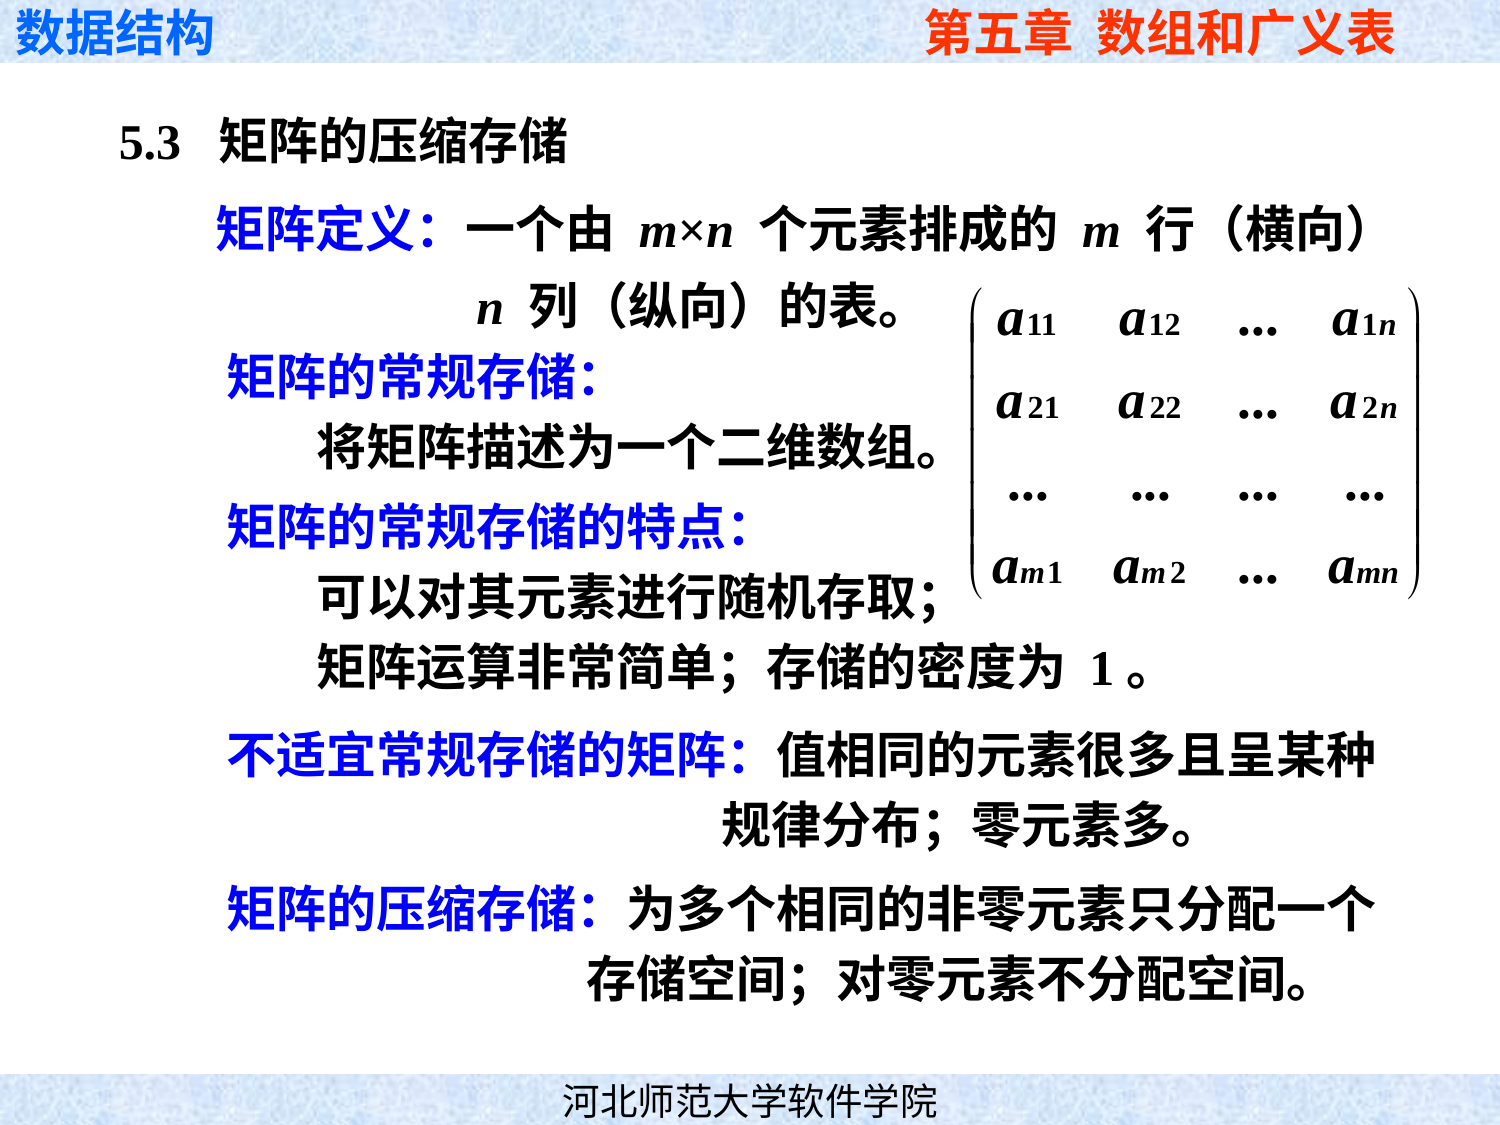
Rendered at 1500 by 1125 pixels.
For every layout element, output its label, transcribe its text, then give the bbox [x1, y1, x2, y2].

text_box 5.3 矩阵的压缩存储 [104, 102, 595, 171]
text_box 矩阵定义：一个由 m×n 个元素排成的 m 行（横向） n 列（纵向）的表。 [99, 171, 1422, 343]
text_box 矩阵的常规存储的特点： 可以对其元素进行随机存取； 矩阵运算非常简单；存储的密度为 1。 [109, 487, 1235, 716]
picture [0, 1074, 1500, 1125]
text_box 矩阵的压缩存储：为多个相同的非零元素只分配一个 存储空间；对零元素不分配空间。 [109, 869, 1444, 1012]
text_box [959, 278, 1436, 610]
picture [0, 0, 1500, 63]
text_box 不适宜常规存储的矩阵：值相同的元素很多且呈某种 规律分布；零元素多。 [109, 716, 1432, 869]
text_box 矩阵的常规存储： 将矩阵描述为一个二维数组。 [109, 338, 954, 487]
